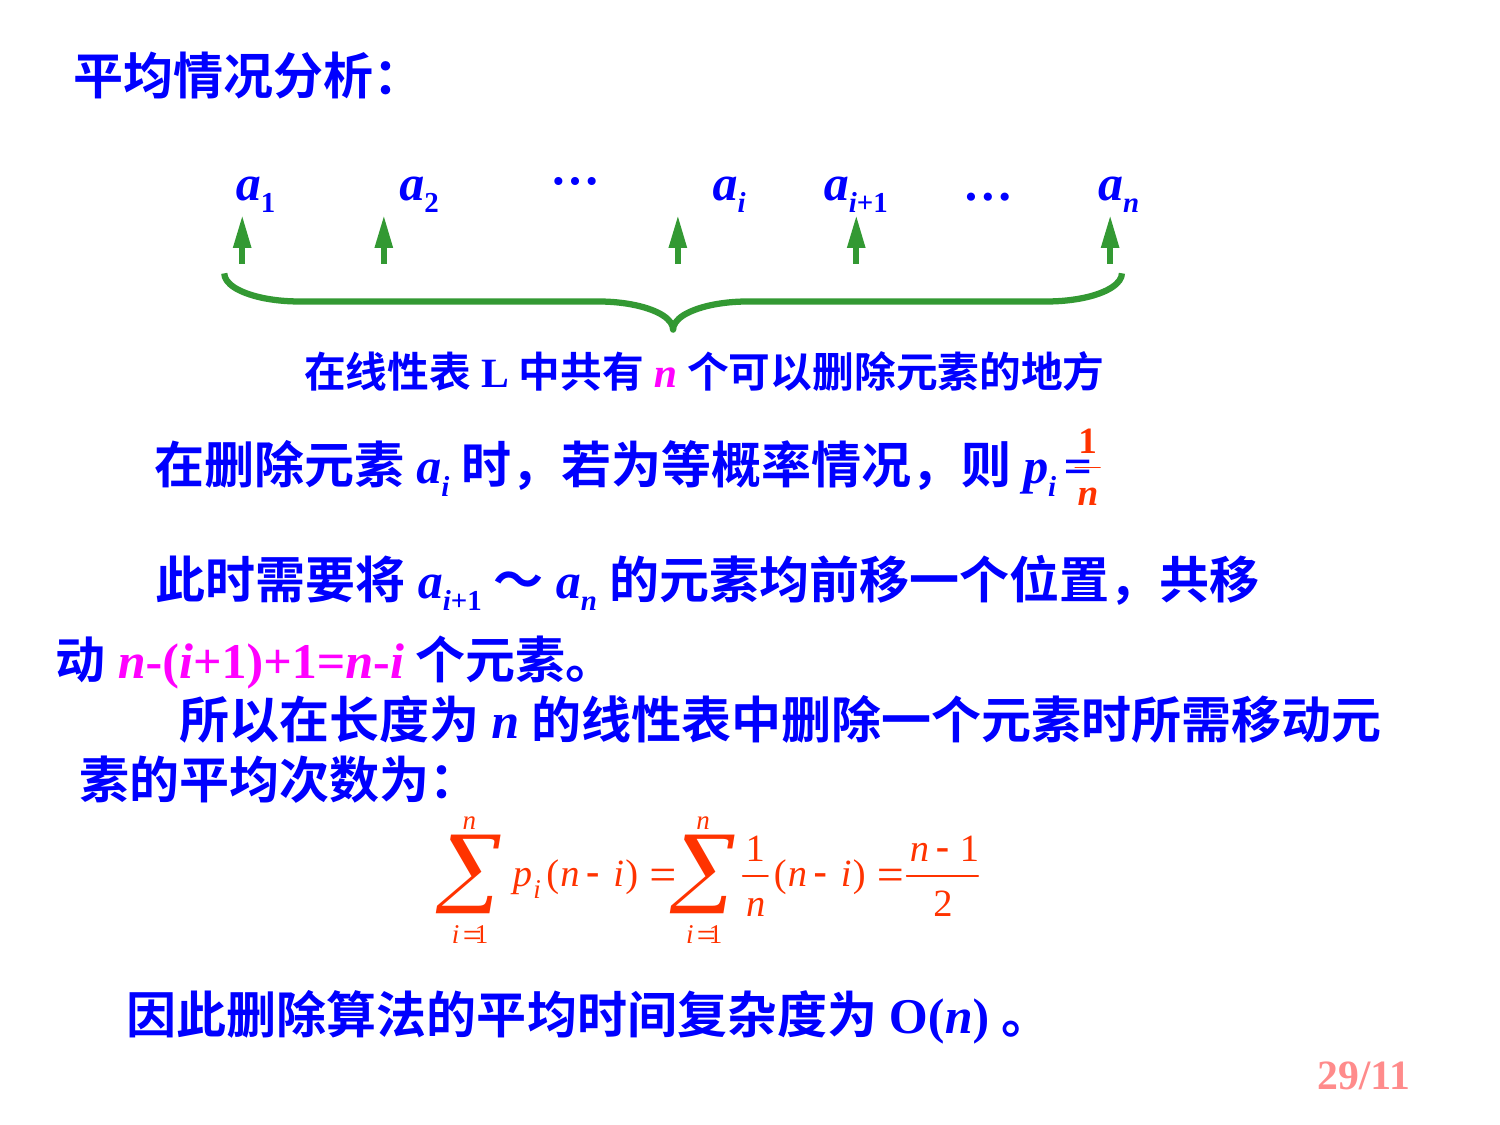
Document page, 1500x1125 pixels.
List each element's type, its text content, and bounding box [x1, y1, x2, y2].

slide_number 29 [1074, 1042, 1425, 1103]
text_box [64, 680, 1400, 952]
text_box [223, 216, 1164, 404]
text_box 平均情况分析： a1 a2 … ai ai+1 … an [59, 19, 1483, 226]
text_box 因此删除算法的平均时间复杂度为O(n)。 [112, 976, 1400, 1051]
text_box 此时需要将ai+1～an的元素均前移一个位置，共移动n-(i+1)+1=n-i个元素。 [41, 527, 1317, 696]
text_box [139, 415, 1132, 515]
